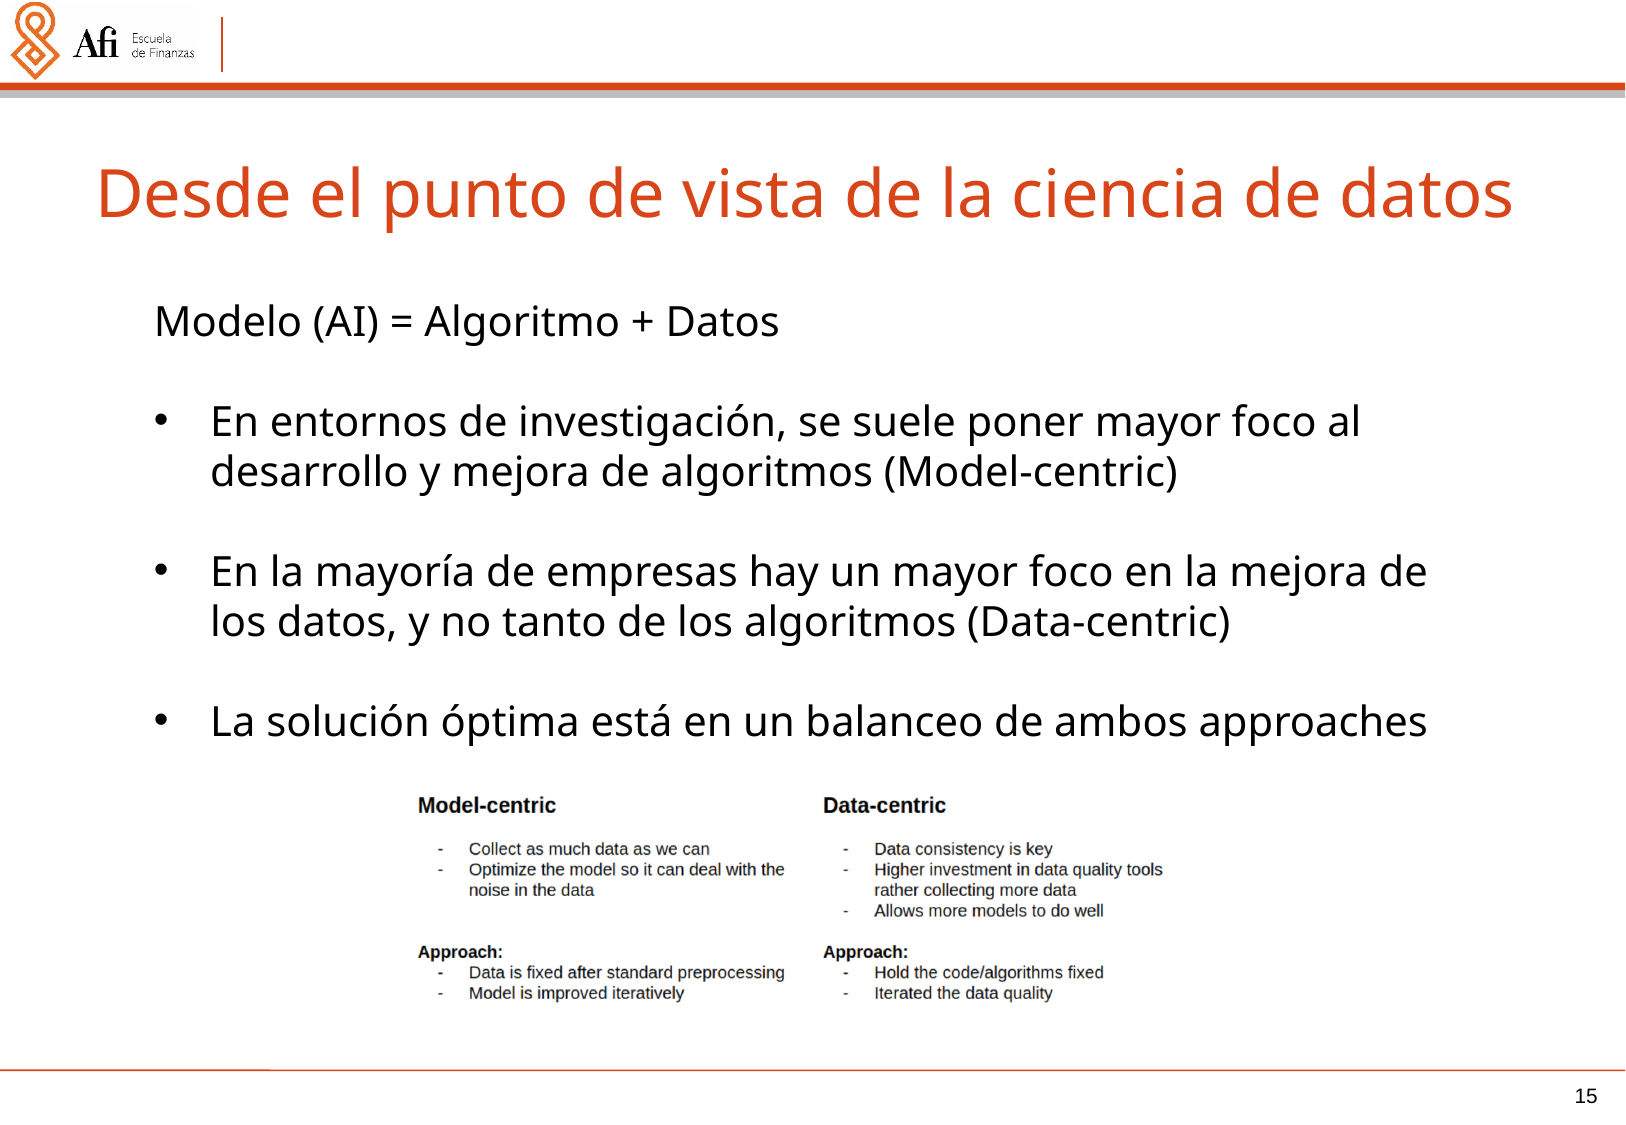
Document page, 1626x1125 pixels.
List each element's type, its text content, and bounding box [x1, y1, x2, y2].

text_box Modelo (AI) = Algoritmo + Datos En entornos de investigación, se suele poner mayor foco al desarrollo y mejora de algoritmos (Model-centric) En la mayoría de empresas hay un mayor foco en la mejora de los datos, y no tanto de los algoritmos (Data-centric) La solución óptima está en un balanceo de ambos approaches [139, 287, 1451, 753]
slide_number 15 [1438, 1074, 1613, 1125]
picture [396, 786, 1194, 1025]
title Desde el punto de vista de la ciencia de datos [80, 113, 1534, 268]
picture [10, 2, 194, 80]
